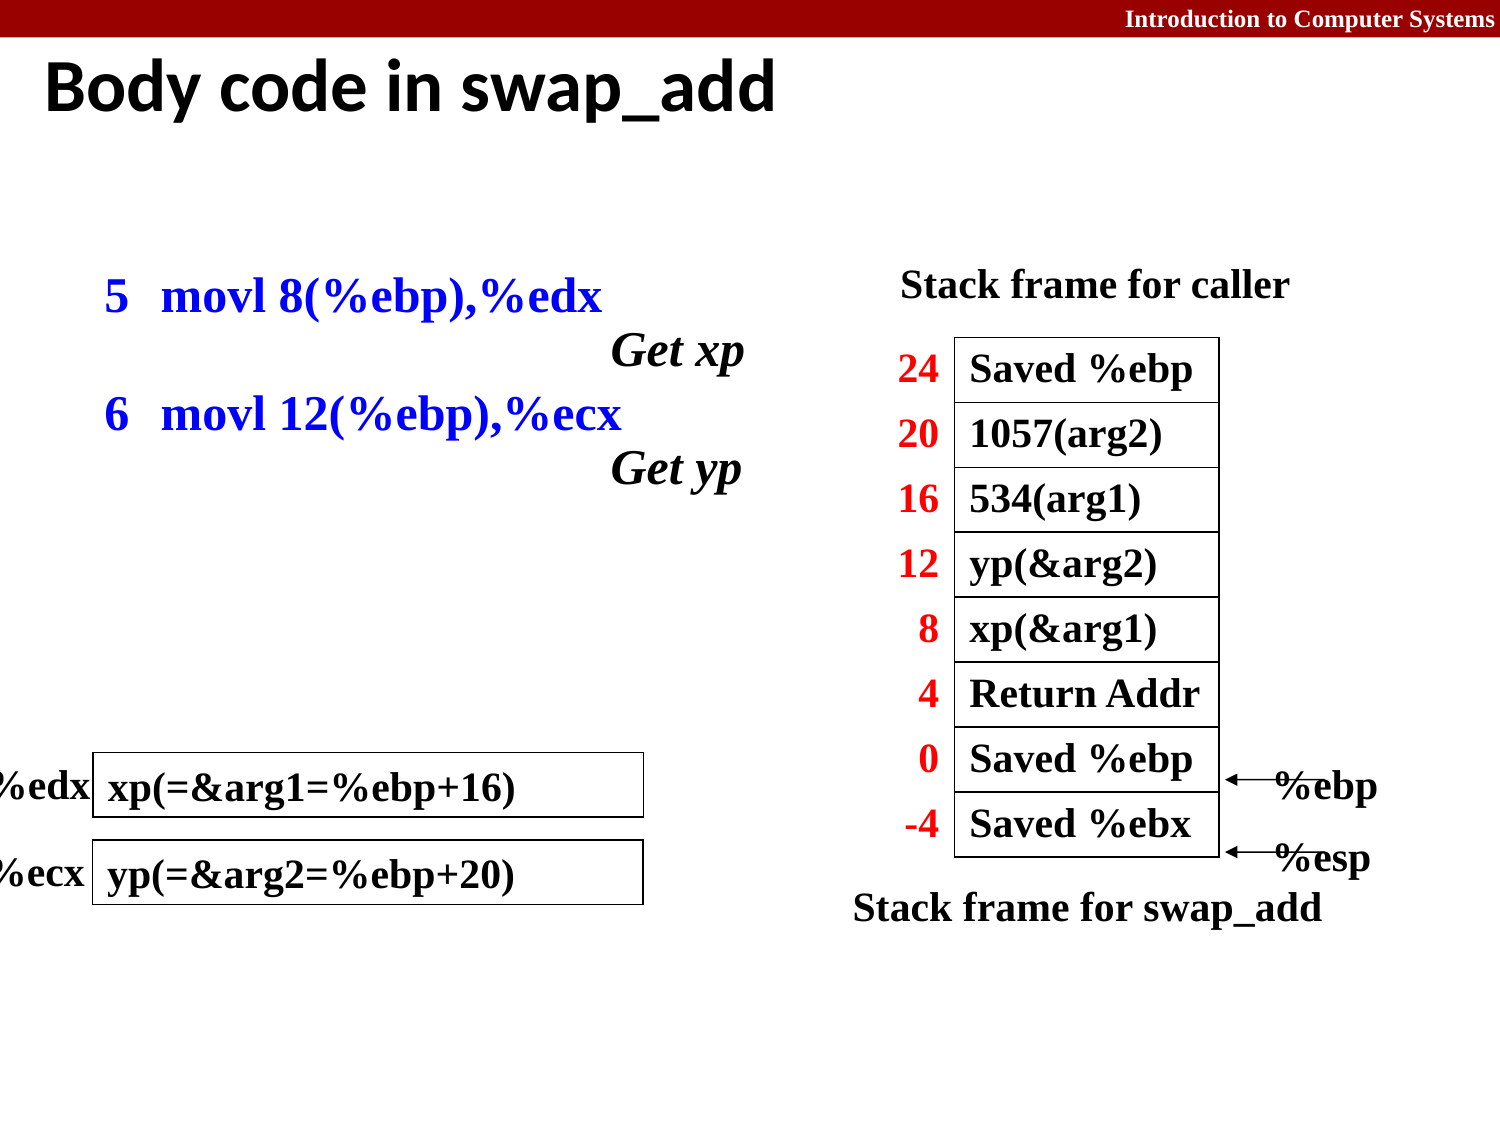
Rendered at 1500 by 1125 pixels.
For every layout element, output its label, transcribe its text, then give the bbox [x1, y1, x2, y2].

text_box xp(=&arg1=%ebp+16) [93, 752, 644, 818]
table_cell 16 [863, 467, 954, 532]
table_cell Return Addr [955, 663, 1218, 726]
table_header 24 [863, 338, 954, 402]
table_cell 0 [863, 727, 954, 792]
table_cell 534(arg1) [955, 468, 1218, 531]
text_box 5 movl 8(%ebp),%edx Get xp 6 movl 12(%ebp),%ecx Get yp [89, 262, 813, 503]
table_header Saved %ebp [955, 338, 1218, 402]
table_cell -4 [863, 792, 954, 857]
text_box %edx [0, 750, 218, 815]
table_cell xp(&arg1) [955, 598, 1218, 661]
text_box %ecx [0, 837, 213, 903]
table_cell 12 [863, 532, 954, 597]
text_box Stack frame for swap_add [837, 872, 1338, 938]
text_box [1224, 823, 1443, 888]
table_cell 8 [863, 597, 954, 662]
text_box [1224, 749, 1450, 816]
table_cell 1057(arg2) [955, 403, 1218, 467]
table_cell Saved %ebp [955, 728, 1218, 791]
table_cell 20 [863, 402, 954, 467]
table_cell 4 [863, 662, 954, 727]
title Body code in swap_add [29, 24, 1418, 138]
text_box Stack frame for caller [874, 249, 1316, 315]
text_box yp(=&arg2=%ebp+20) [92, 839, 643, 905]
table_cell yp(&arg2) [955, 533, 1218, 596]
table_cell Saved %ebx [955, 793, 1218, 856]
